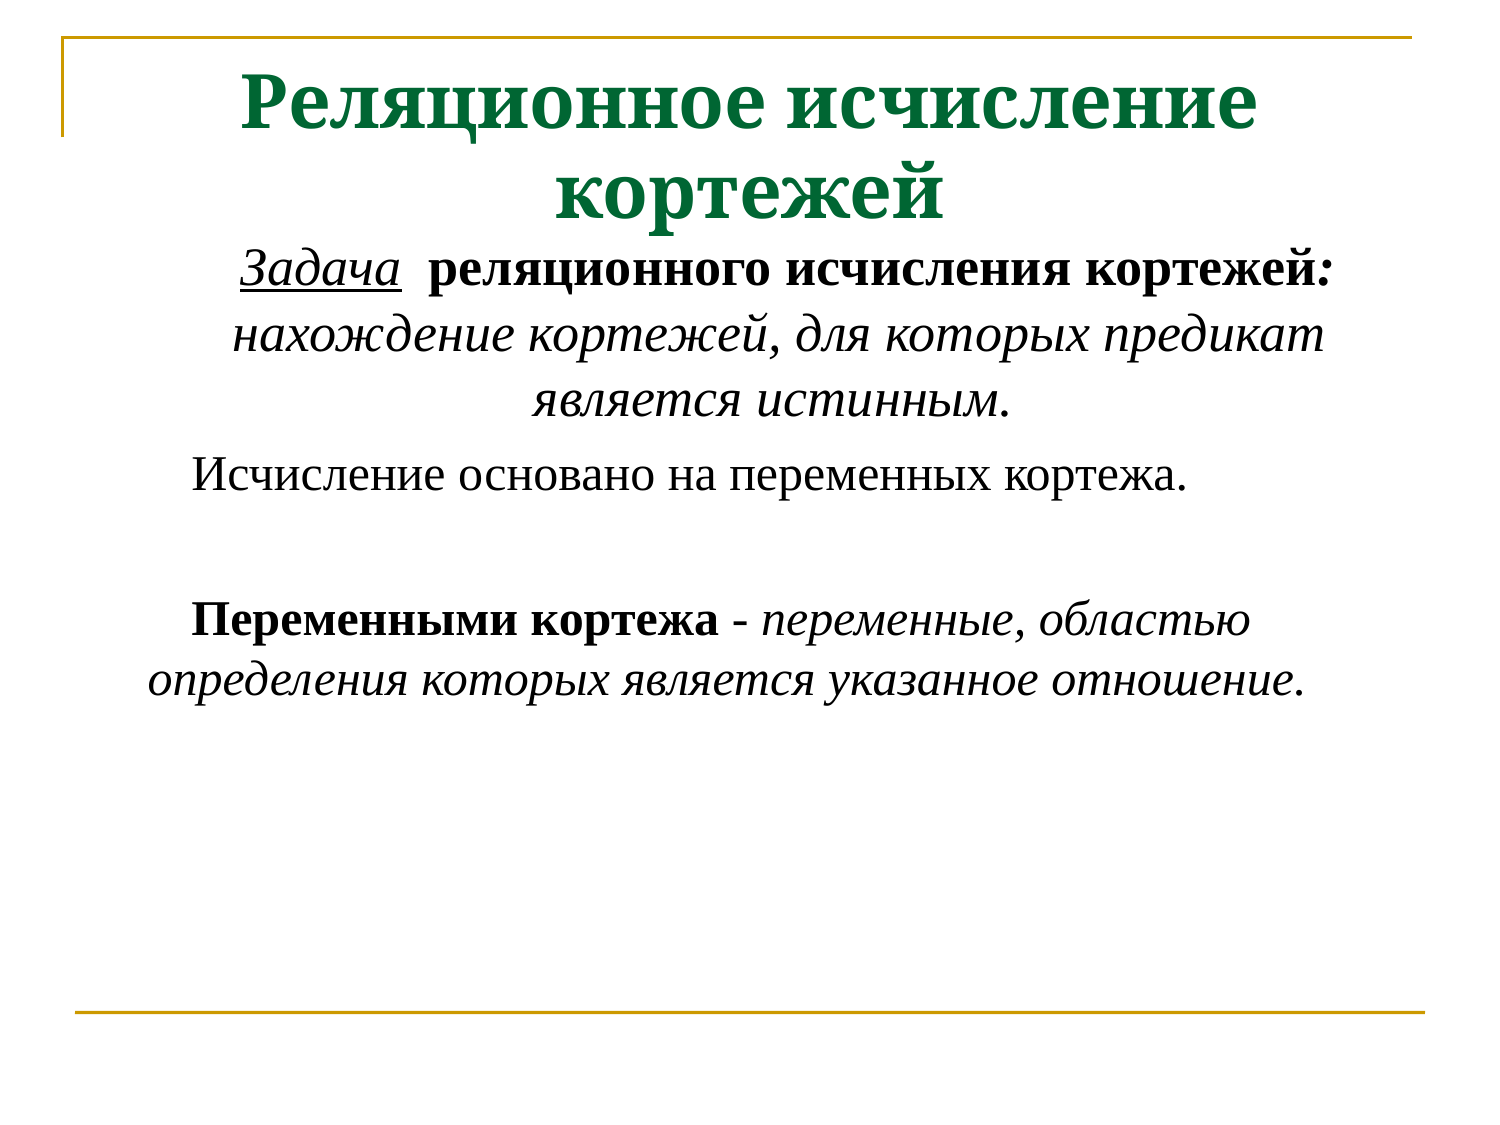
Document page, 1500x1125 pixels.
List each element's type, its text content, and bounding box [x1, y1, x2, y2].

text_box Реляционное исчисление кортежей [74, 45, 1425, 233]
text_box Задача реляционного исчисления кортежей: нахождение кортежей, для которых предикат является истинным. Исчисление основано на переменных кортежа. Переменными кортежа - переменные, областью определения которых является указанное отношение. [76, 219, 1427, 1006]
